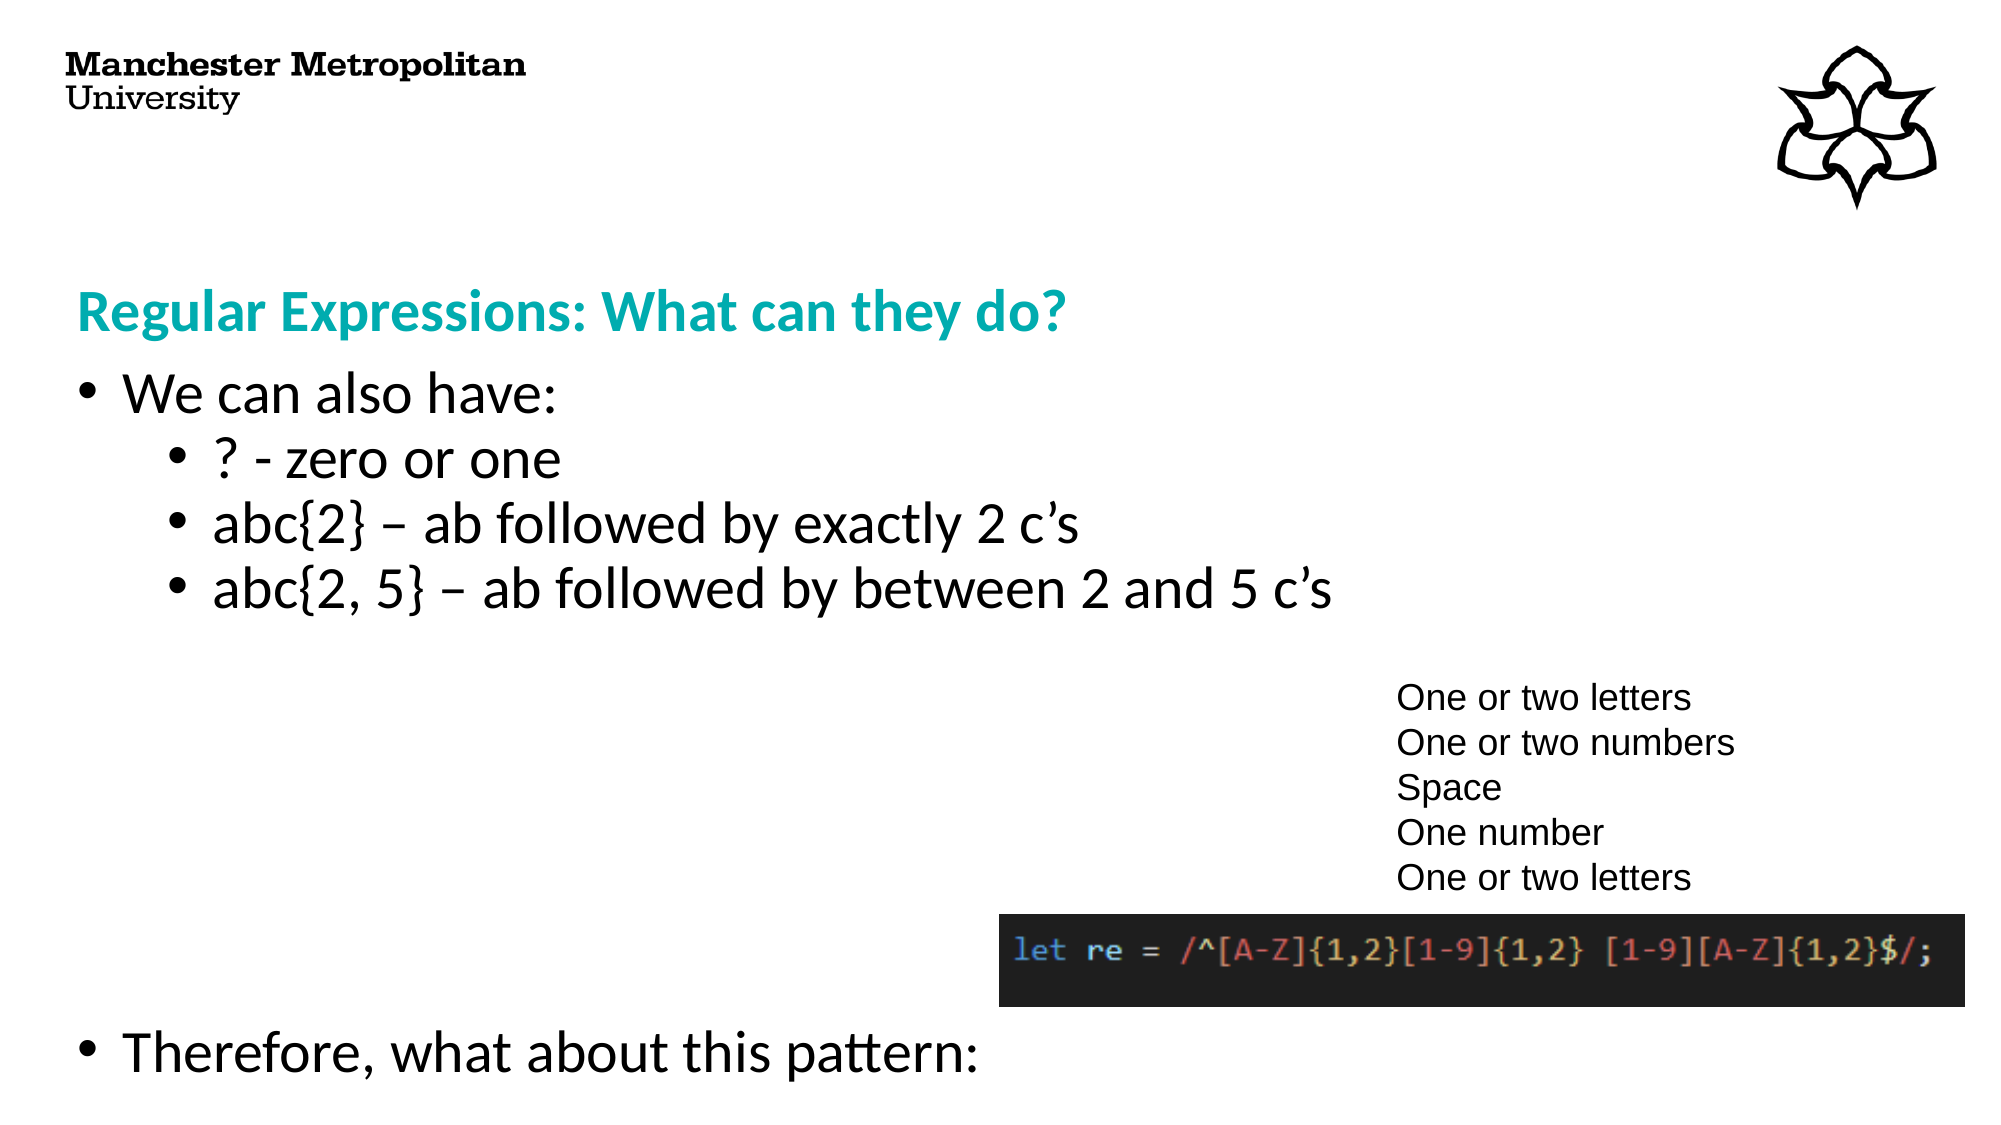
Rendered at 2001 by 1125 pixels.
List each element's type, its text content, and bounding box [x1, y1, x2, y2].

list We can also have: ? - zero or one abc{2} – ab followed by exactly 2 c’s abc{2, 5} – ab followed by between 2 and 5 c’s Therefore, what about this pattern: [62, 352, 1938, 961]
picture [999, 914, 1965, 1007]
picture [55, 42, 536, 124]
text_box One or two letters One or two numbers Space One number One or two letters [1381, 665, 1886, 914]
picture [1765, 34, 1948, 221]
title Regular Expressions: What can they do? [62, 270, 1788, 352]
